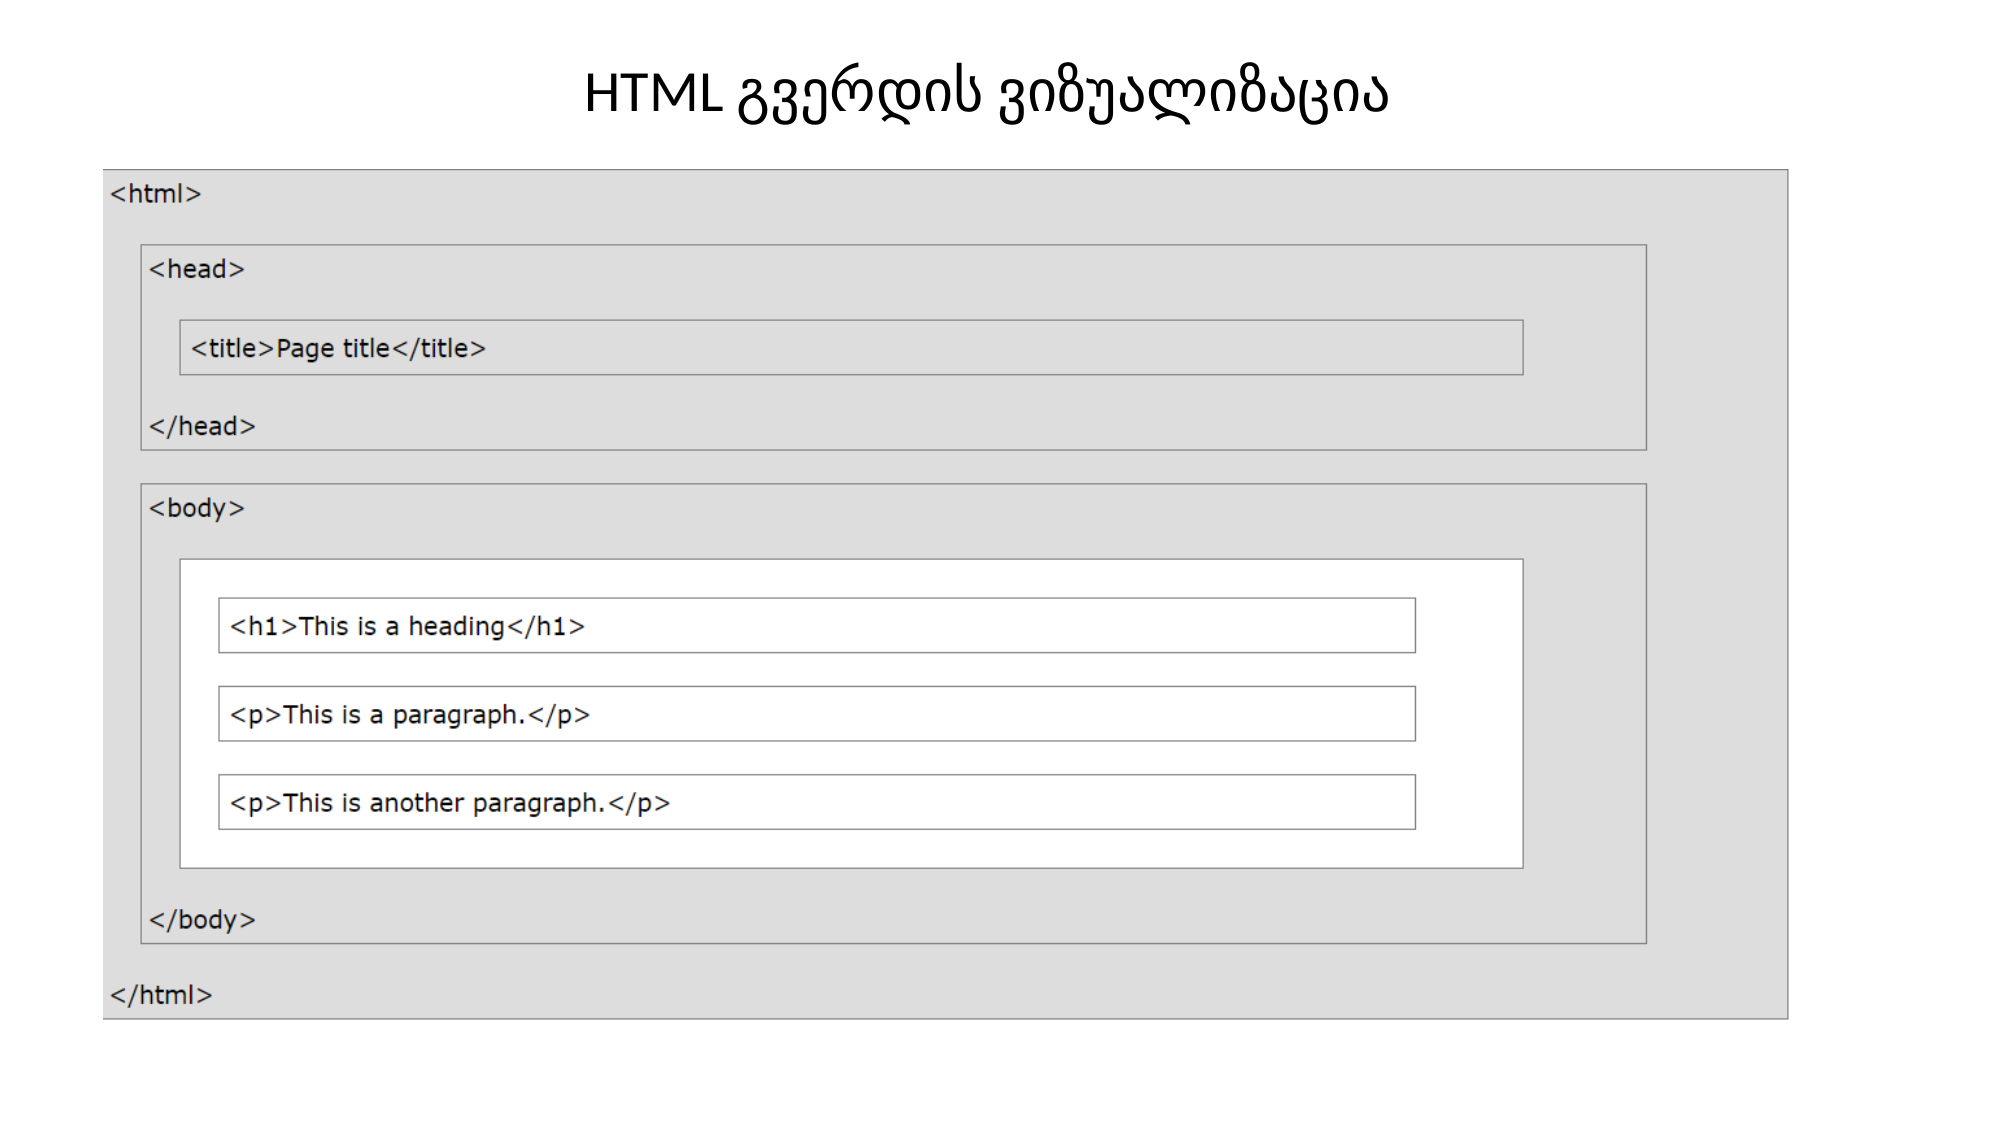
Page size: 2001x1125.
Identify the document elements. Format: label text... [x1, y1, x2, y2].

picture [103, 169, 1790, 1021]
text_box HTML გვერდის ვიზუალიზაცია [168, 45, 1808, 131]
